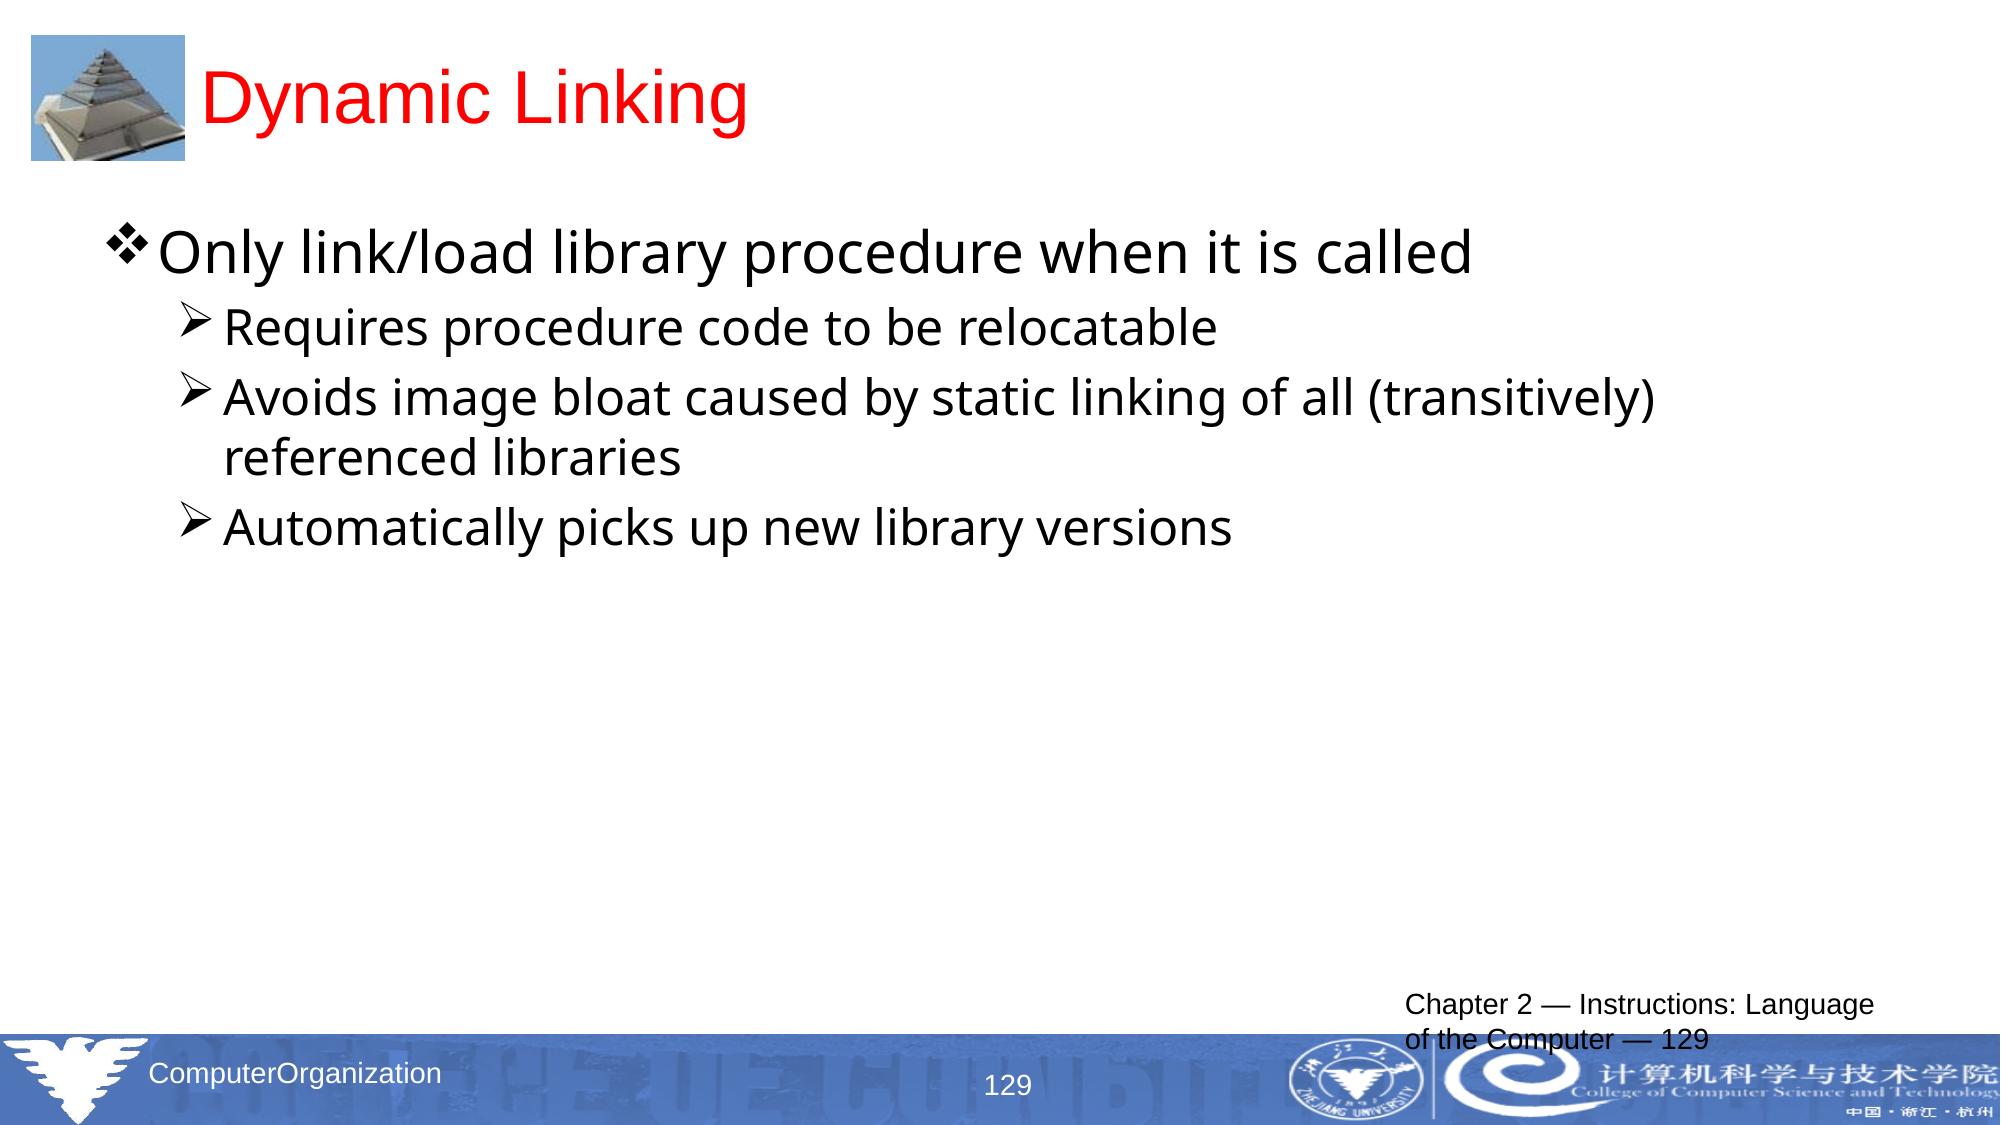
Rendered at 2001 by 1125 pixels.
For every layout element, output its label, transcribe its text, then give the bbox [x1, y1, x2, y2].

footer Chapter 2 — Instructions: Language of the Computer — 129 [1389, 977, 1922, 1054]
picture [0, 1034, 2000, 1125]
title Dynamic Linking [184, 0, 1953, 188]
picture [31, 35, 184, 161]
list Only link/load library procedure when it is called Requires procedure code to be relocatable Avoids image bloat caused by static linking of all (transitively) referenced libraries Automatically picks up new library versions [86, 207, 1903, 1010]
